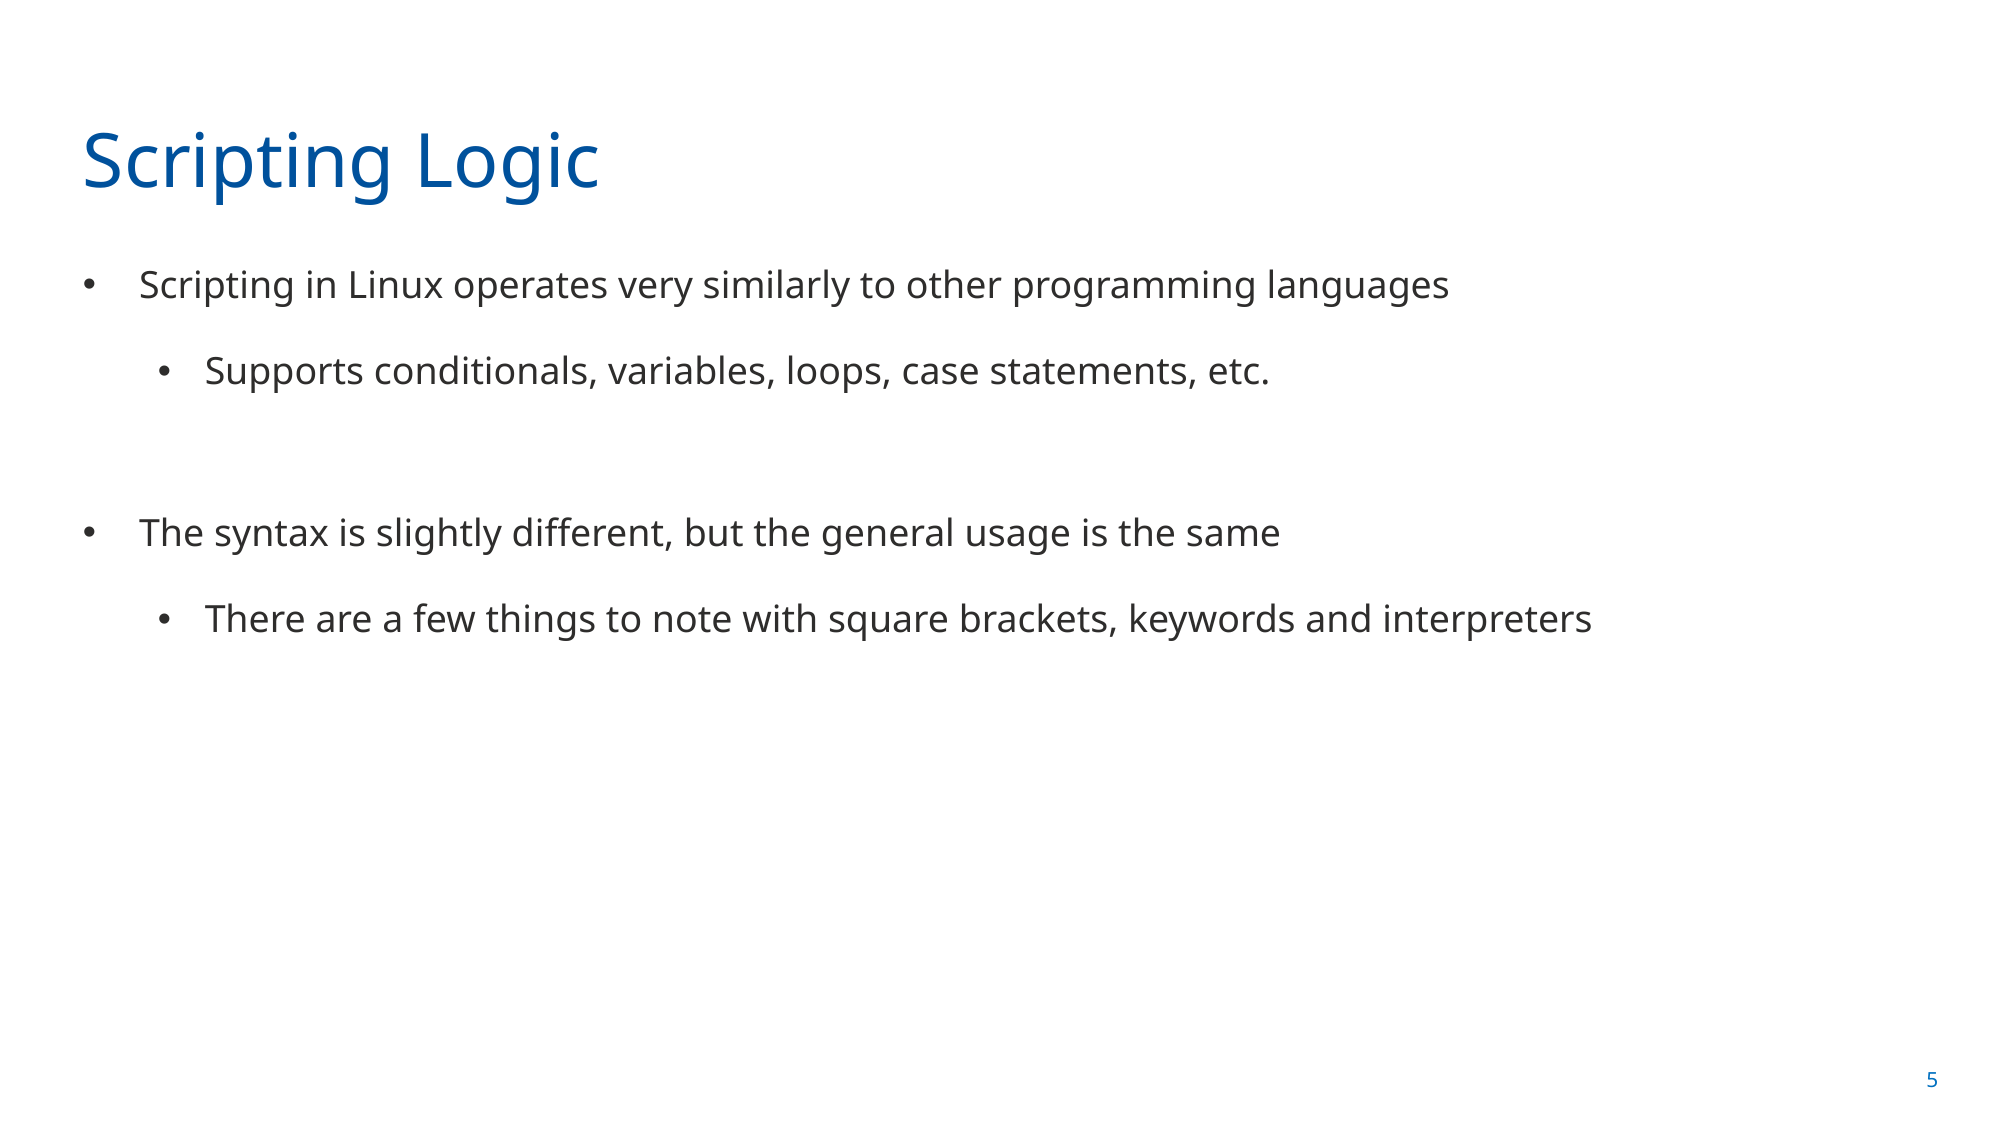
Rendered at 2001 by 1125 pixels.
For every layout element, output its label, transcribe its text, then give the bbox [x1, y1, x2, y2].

list Scripting in Linux operates very similarly to other programming languages Supports conditionals, variables, loops, case statements, etc. The syntax is slightly different, but the general usage is the same There are a few things to note with square brackets, keywords and interpreters [67, 253, 1939, 1000]
title Scripting Logic [67, 20, 1565, 210]
